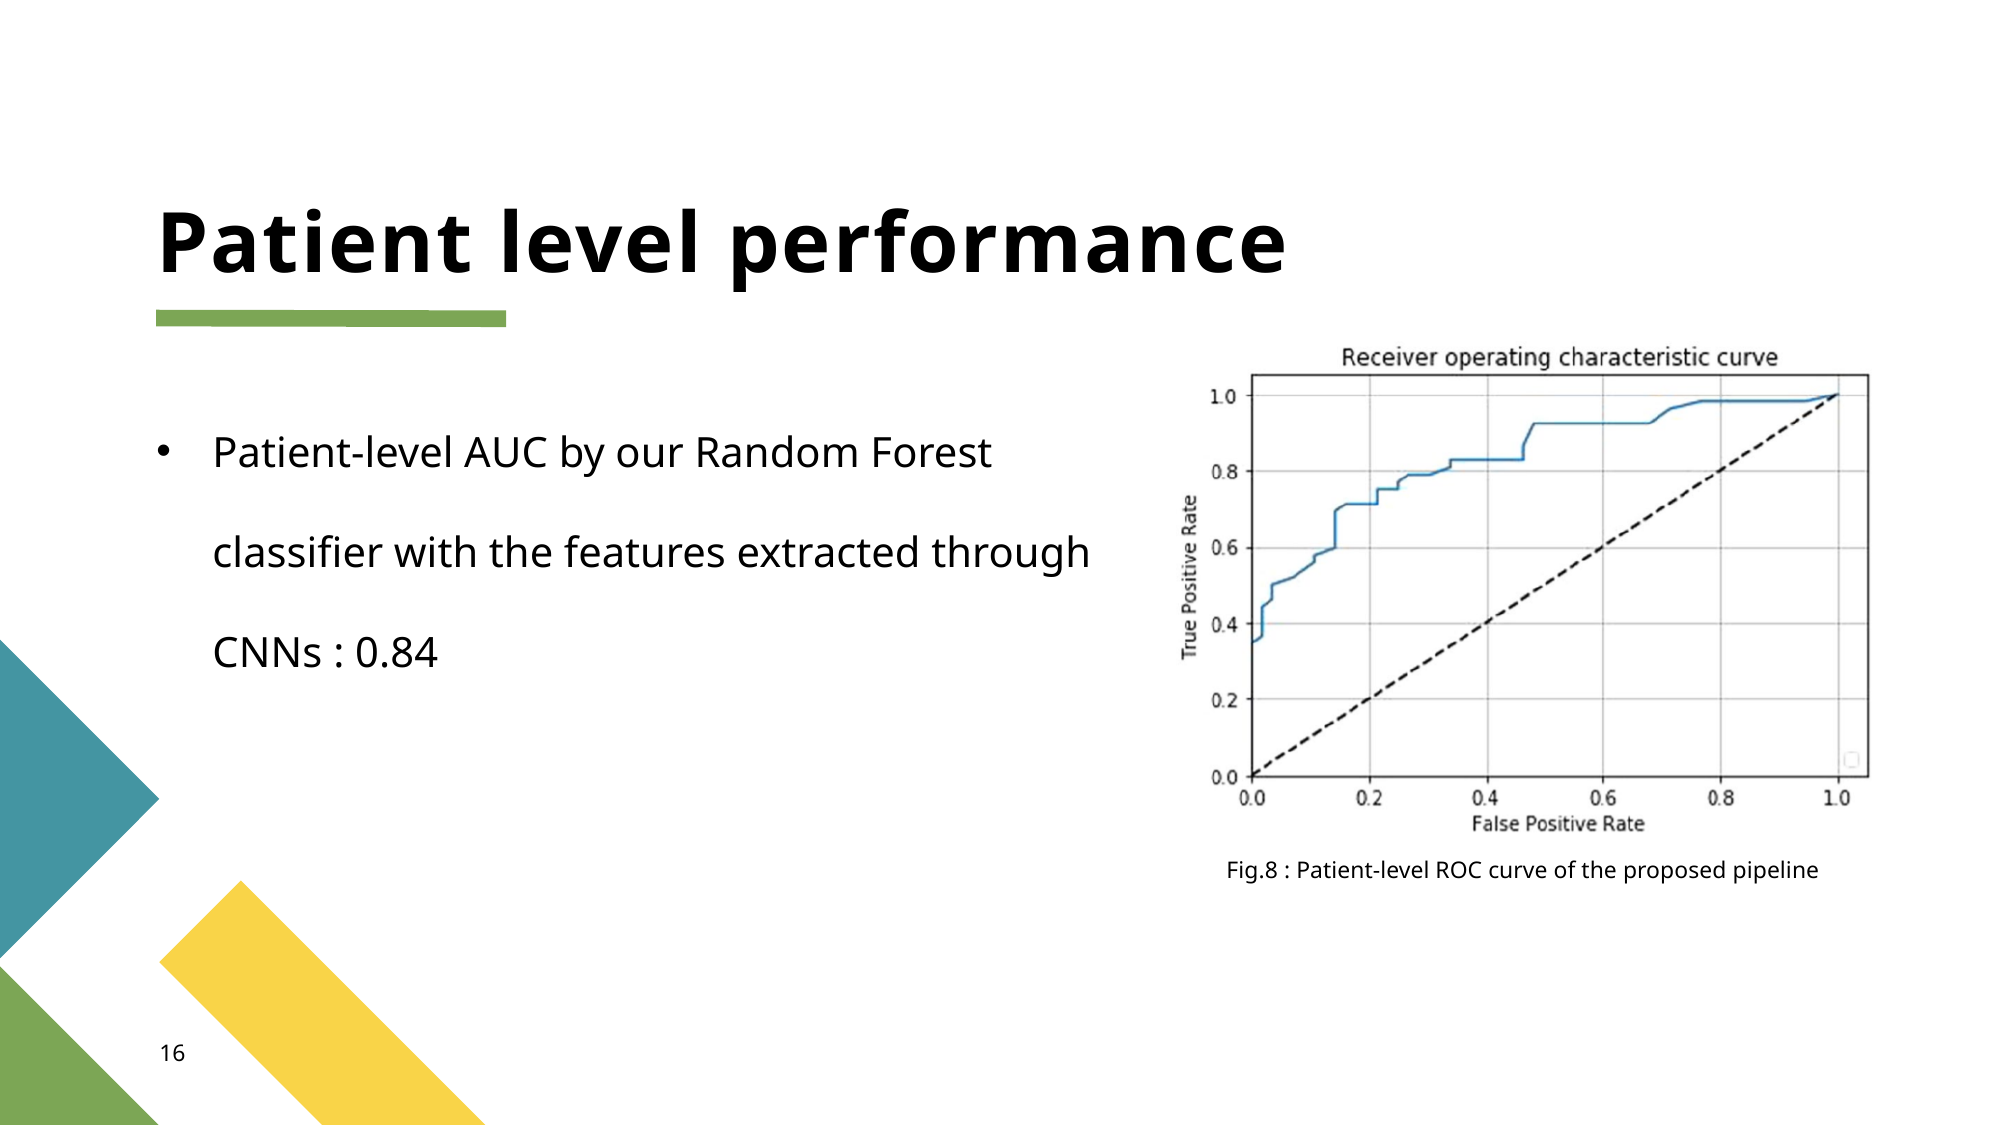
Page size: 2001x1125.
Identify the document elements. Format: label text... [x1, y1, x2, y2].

title Patient level performance [156, 190, 1408, 291]
slide_number 16 [159, 1038, 246, 1080]
text_box Fig.8 : Patient-level ROC curve of the proposed pipeline [1226, 855, 2000, 881]
picture [1158, 341, 1879, 834]
list Patient-level AUC by our Random Forest classifier with the features extracted through CNNs : 0.84 [156, 375, 1142, 835]
